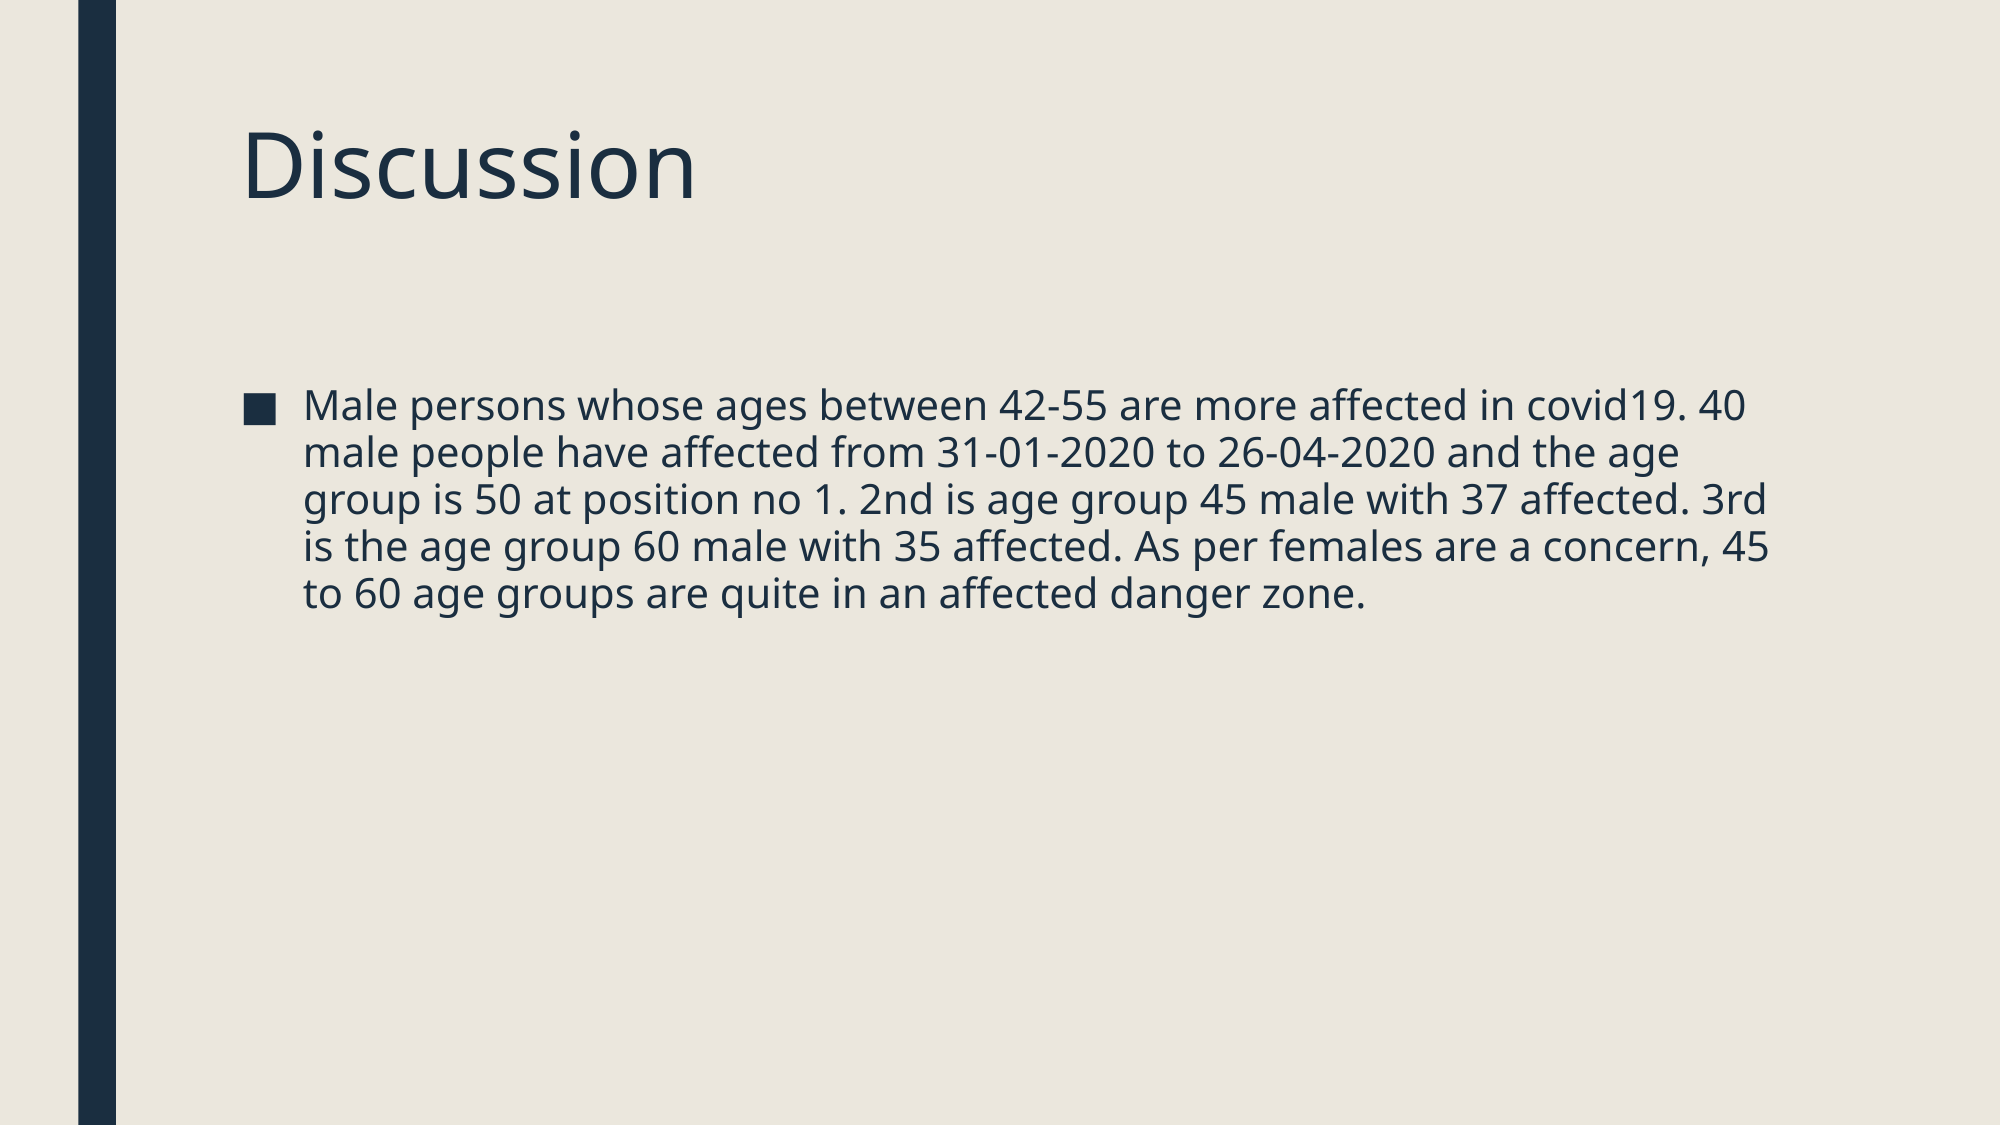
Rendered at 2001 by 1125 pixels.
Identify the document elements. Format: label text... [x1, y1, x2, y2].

title Discussion [225, 112, 1800, 357]
list Male persons whose ages between 42-55 are more affected in covid19. 40 male people have affected from 31-01-2020 to 26-04-2020 and the age group is 50 at position no 1. 2nd is age group 45 male with 37 affected. 3rd is the age group 60 male with 35 affected. As per females are a concern, 45 to 60 age groups are quite in an affected danger zone. [225, 375, 1800, 963]
